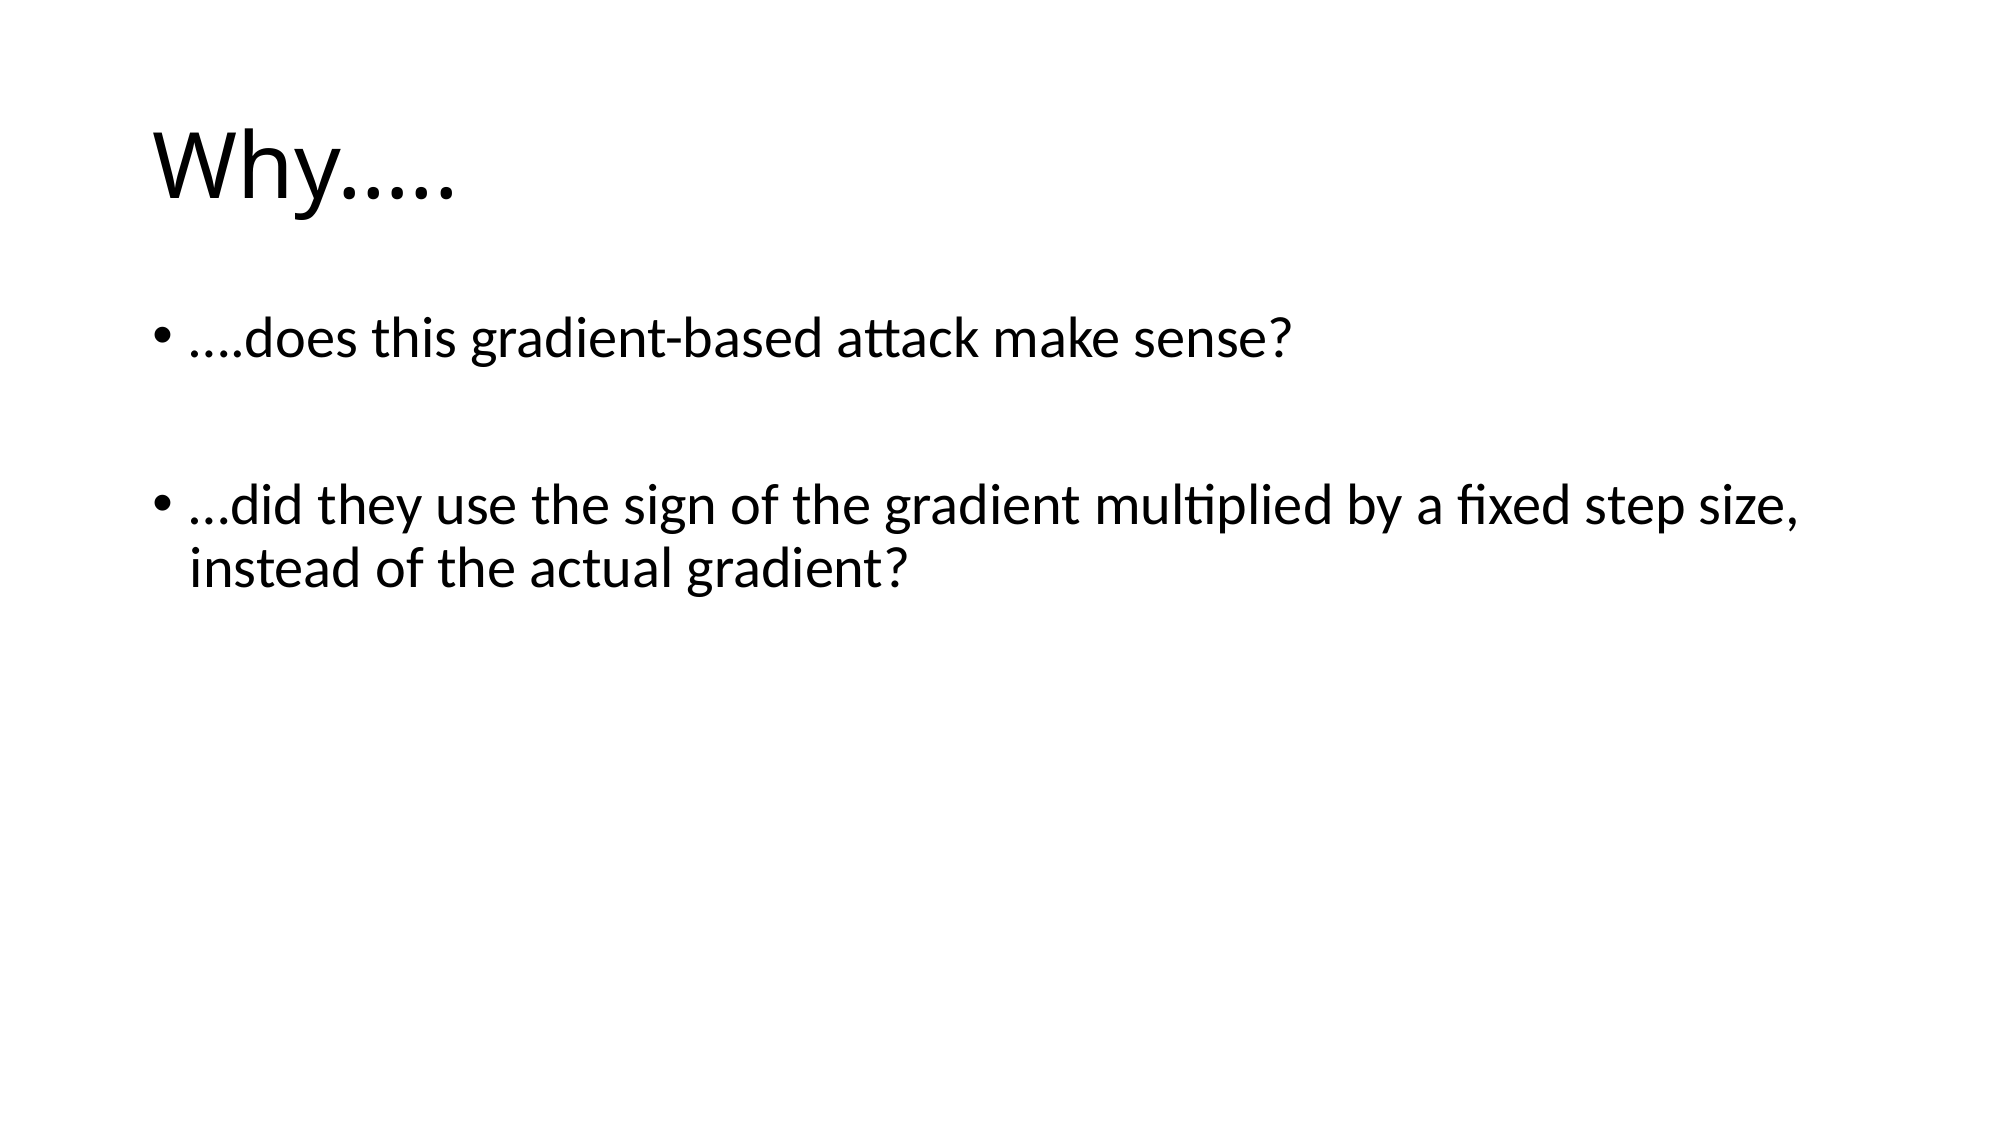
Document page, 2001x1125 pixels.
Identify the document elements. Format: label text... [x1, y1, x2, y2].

title Why….. [137, 59, 1863, 278]
list ….does this gradient-based attack make sense? …did they use the sign of the gradient multiplied by a fixed step size, instead of the actual gradient? [137, 299, 1863, 1014]
